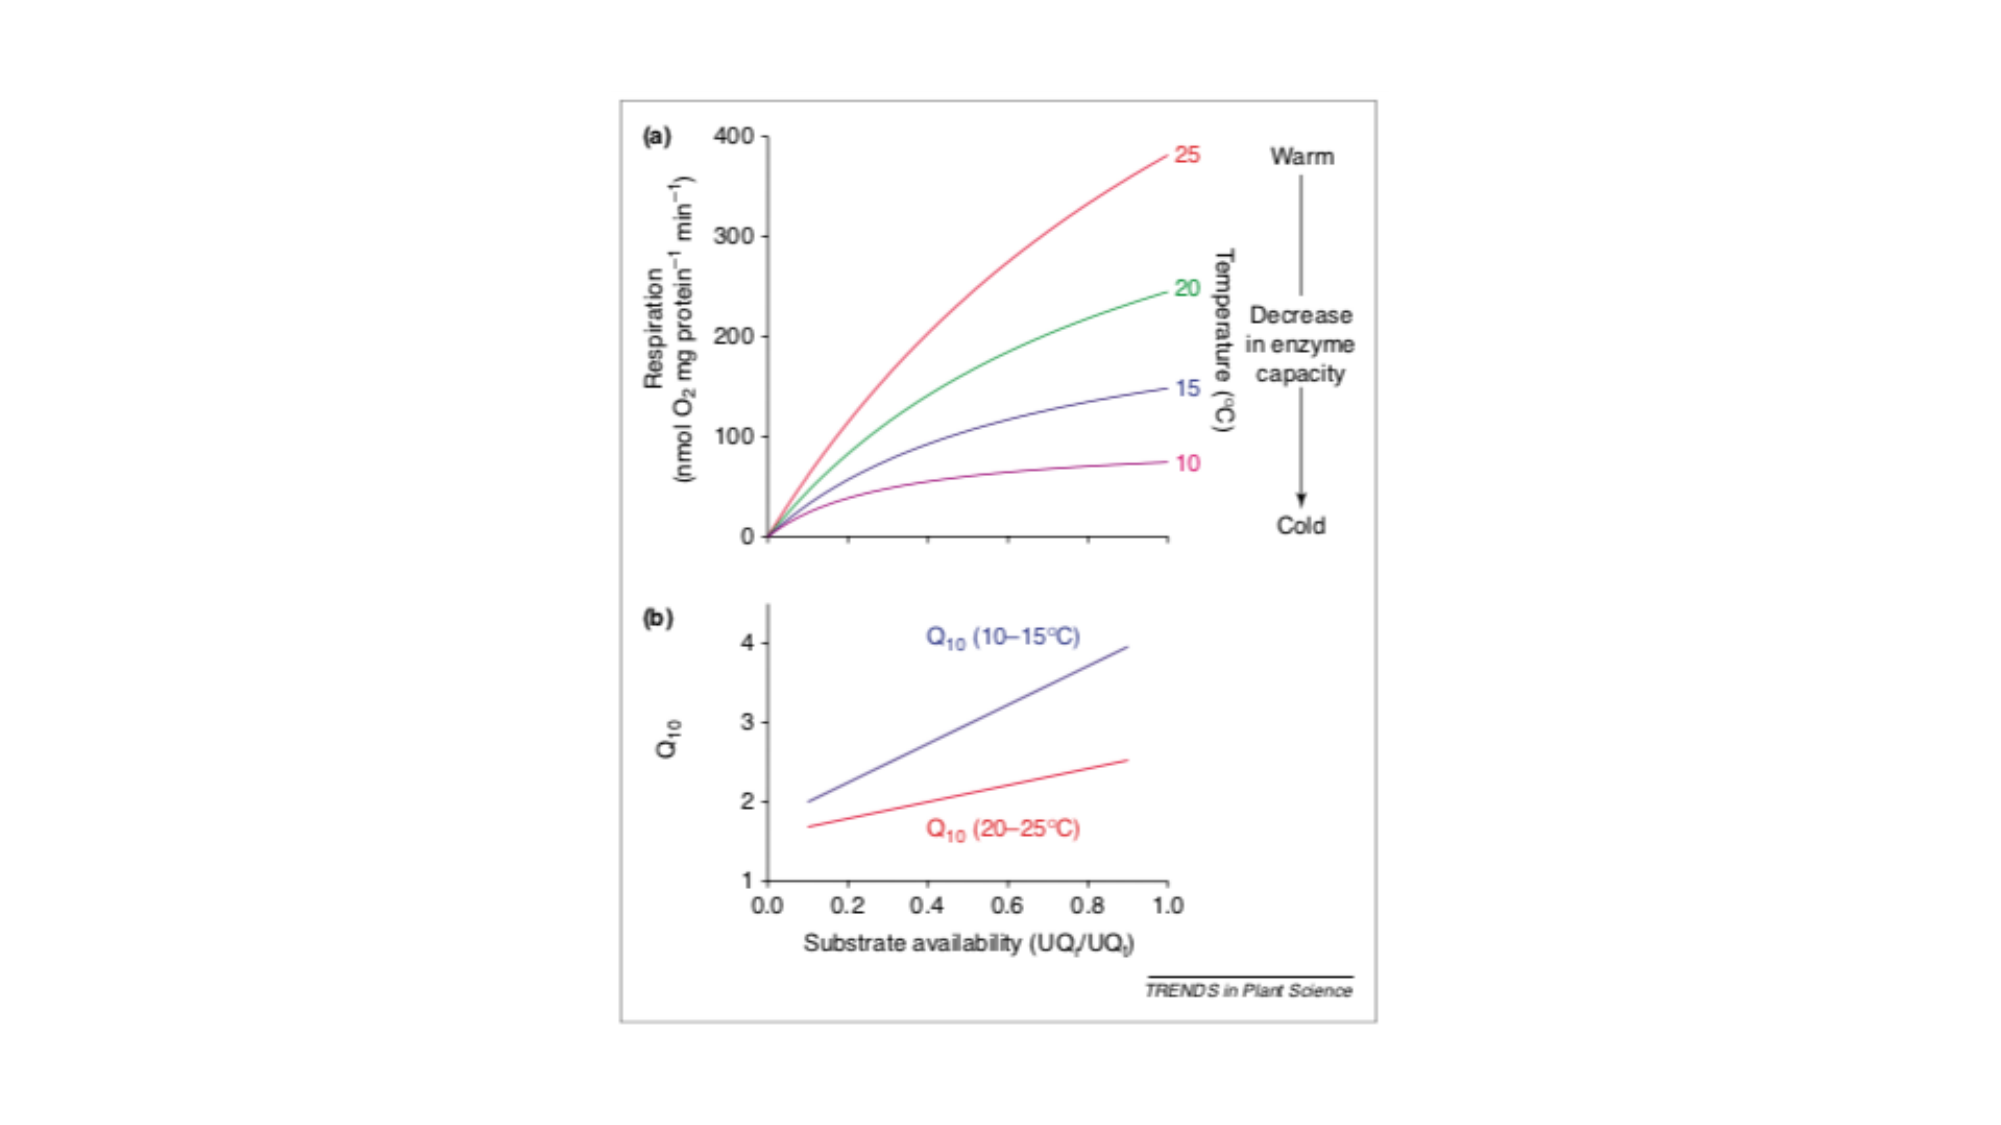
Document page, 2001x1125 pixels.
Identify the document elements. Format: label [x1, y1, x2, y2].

picture [611, 90, 1389, 1035]
